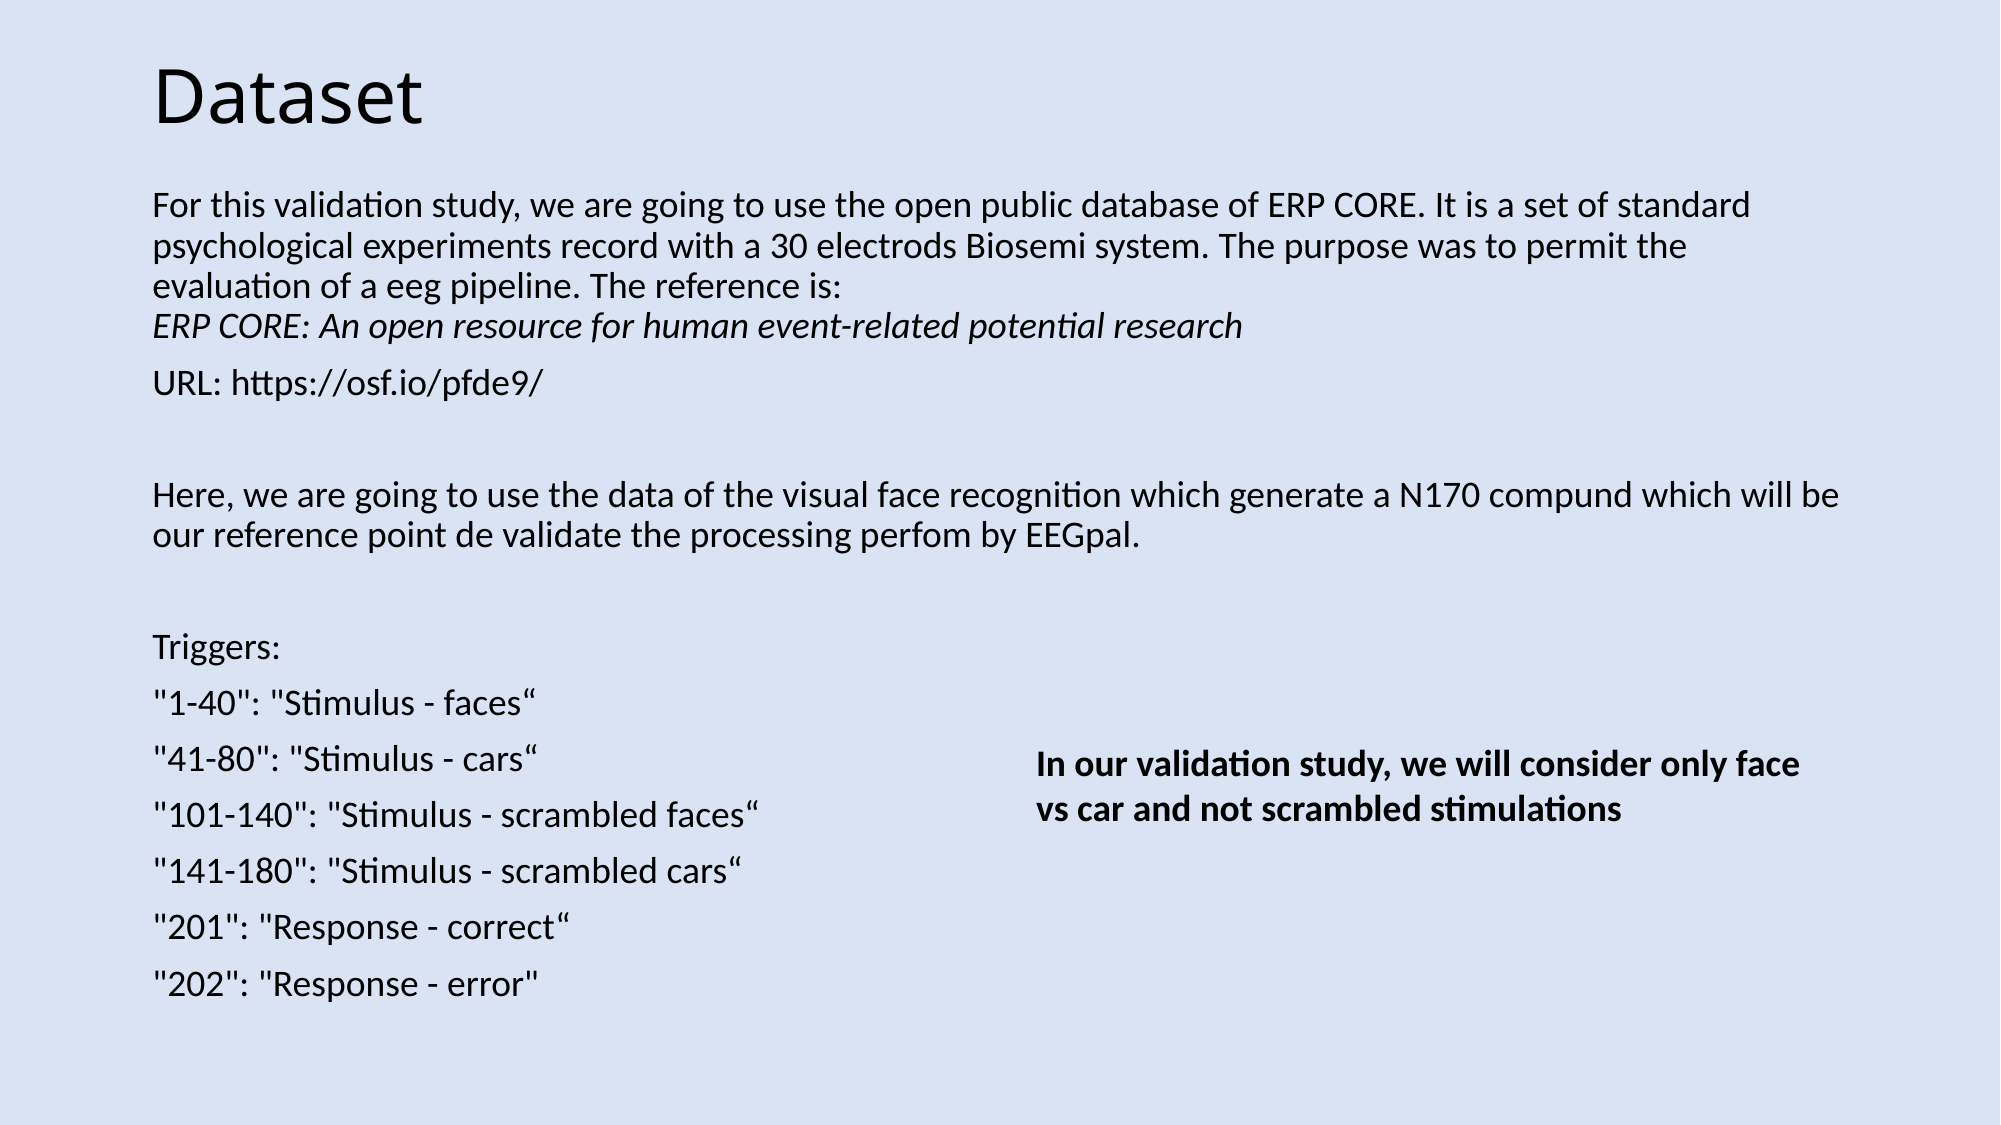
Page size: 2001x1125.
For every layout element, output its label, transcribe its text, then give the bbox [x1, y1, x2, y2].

title Dataset [137, 59, 1863, 140]
text_box In our validation study, we will consider only face vs car and not scrambled stimulations [1021, 731, 1844, 837]
list For this validation study, we are going to use the open public database of ERP CORE. It is a set of standard psychological experiments record with a 30 electrods Biosemi system. The purpose was to permit the evaluation of a eeg pipeline. The reference is: ERP CORE: An open resource for human event-related potential research URL: https://osf.io/pfde9/ Here, we are going to use the data of the visual face recognition which generate a N170 compund which will be our reference point de validate the processing perfom by EEGpal. Triggers: "1-40": "Stimulus - faces“ "41-80": "Stimulus - cars“ "101-140": "Stimulus - scrambled faces“ "141-180": "Stimulus - scrambled cars“ "201": "Response - correct“ "202": "Response - error" [137, 177, 1863, 1014]
